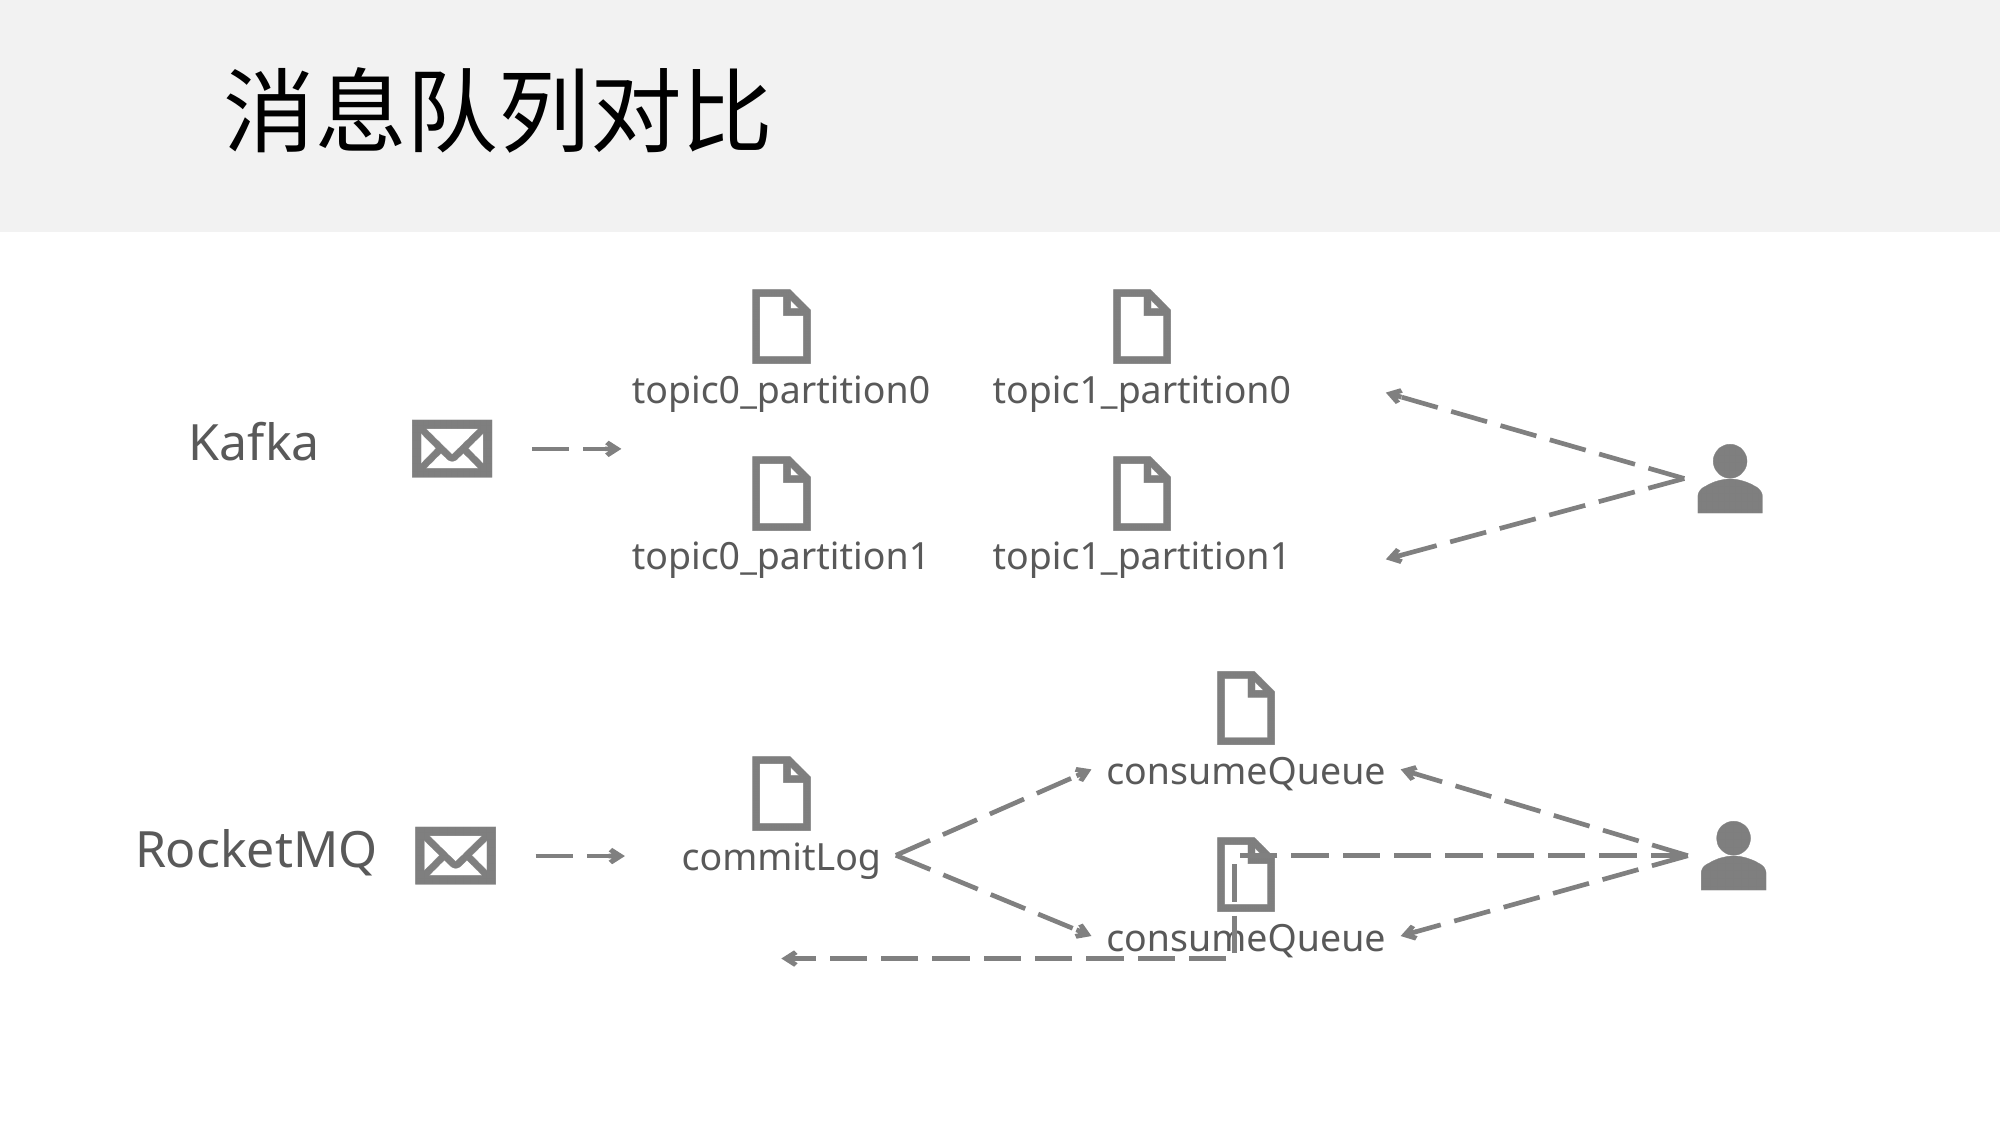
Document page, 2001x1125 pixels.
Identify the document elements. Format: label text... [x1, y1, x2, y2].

text_box topic1_partition0 [977, 358, 1307, 419]
text_box [0, 0, 2000, 233]
picture [738, 750, 825, 837]
picture [409, 809, 502, 902]
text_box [1385, 392, 1685, 479]
picture [1203, 665, 1289, 751]
picture [1684, 432, 1776, 525]
text_box commitLog [666, 825, 888, 886]
picture [1688, 809, 1780, 902]
picture [406, 402, 498, 495]
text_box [1389, 769, 1688, 855]
text_box RocketMQ [116, 809, 396, 885]
picture [1099, 283, 1185, 370]
text_box topic0_partition1 [617, 525, 946, 585]
text_box Kafka [116, 402, 393, 478]
text_box topic1_partition1 [977, 525, 1307, 585]
text_box consumeQueue [1091, 739, 1401, 800]
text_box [888, 769, 1103, 855]
picture [738, 283, 825, 370]
picture [1203, 831, 1289, 855]
picture [1099, 450, 1185, 537]
text_box consumeQueue [1091, 959, 1401, 966]
picture [738, 450, 825, 537]
text_box 消息队列对比 [163, 35, 834, 196]
text_box topic0_partition0 [617, 358, 946, 419]
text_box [781, 855, 1688, 959]
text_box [1385, 479, 1685, 560]
